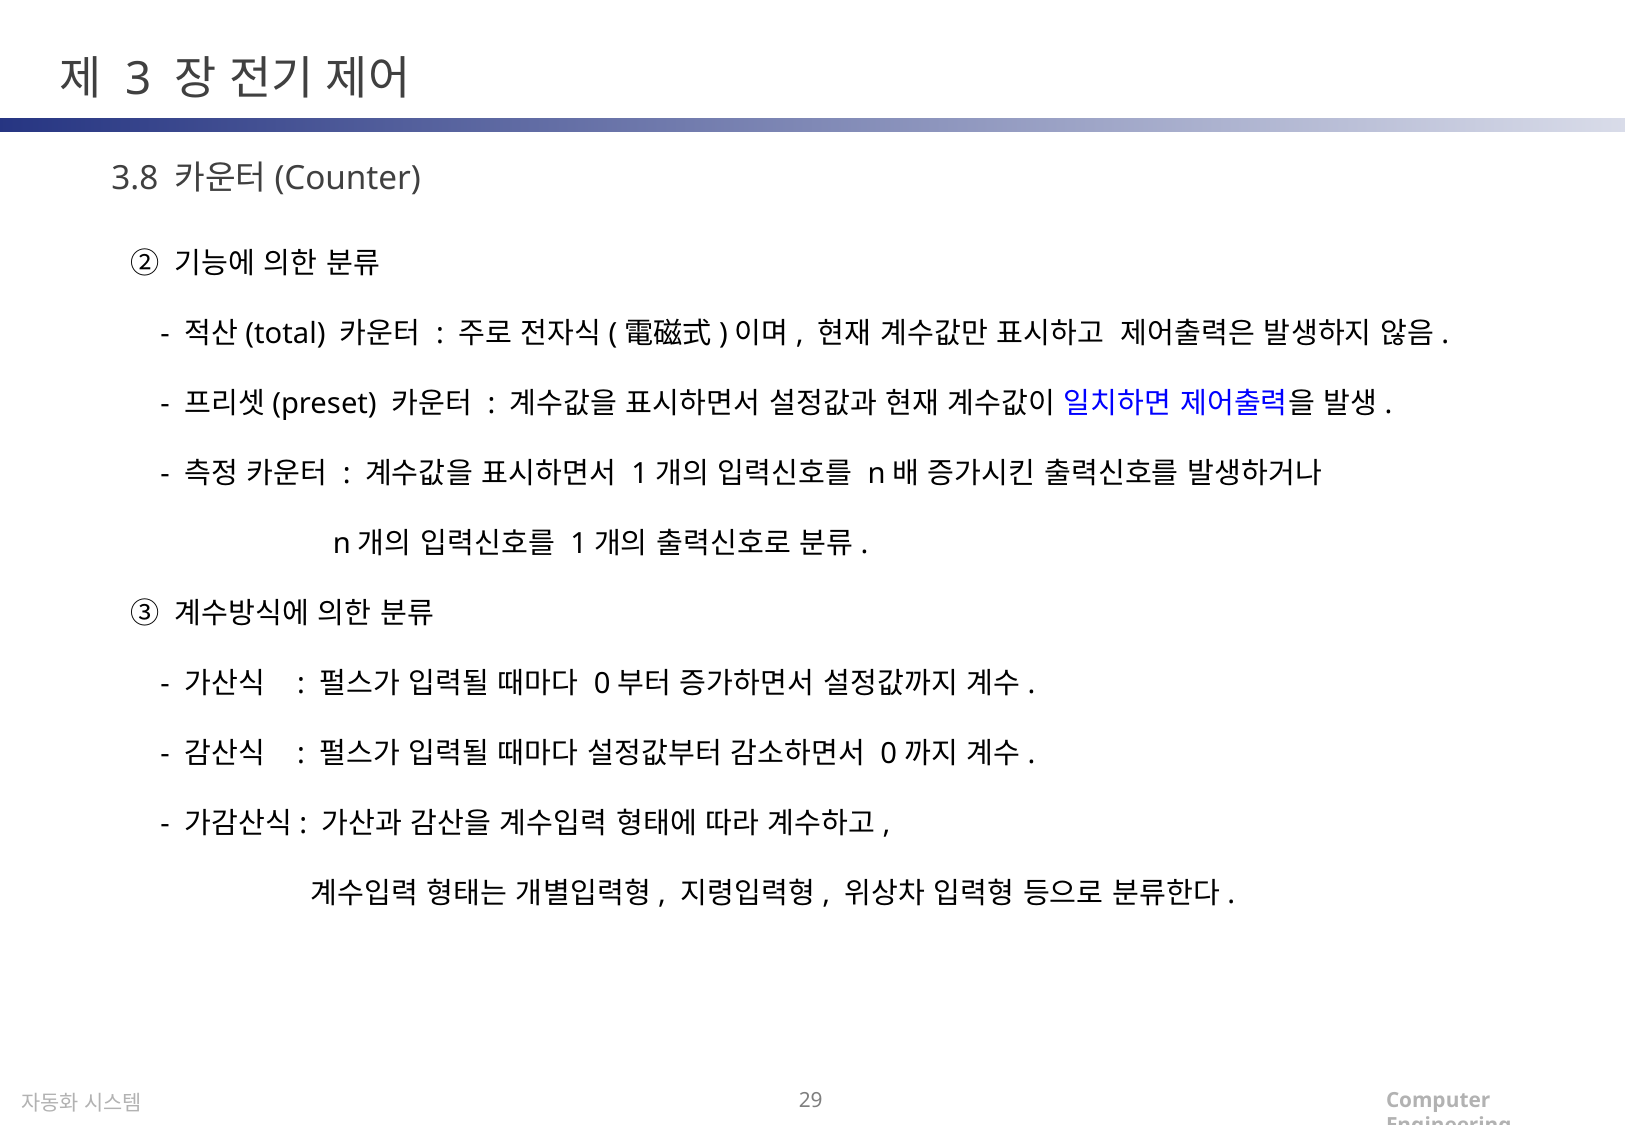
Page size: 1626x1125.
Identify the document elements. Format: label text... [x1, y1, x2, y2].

text_box 제 3 장 전기 제어 [44, 39, 1522, 120]
text_box 3.8 카운터(Counter) [96, 148, 437, 204]
text_box ② 기능에 의한 분류 - 적산(total) 카운터 : 주로 전자식(電磁式)이며, 현재 계수값만 표시하고 제어출력은 발생하지 않음. - 프리셋(preset) 카운터 : 계수값을 표시하면서 설정값과 현재 계수값이 일치하면 제어출력을 발생. - 측정 카운터 : 계수값을 표시하면서 1개의 입력신호를 n배 증가시킨 출력신호를 발생하거나 n개의 입력신호를 1개의 출력신호로 분류. ③ 계수방식에 의한 분류 - 가산식 : 펄스가 입력될 때마다 0부터 증가하면서 설정값까지 계수. - 감산식 : 펄스가 입력될 때마다 설정값부터 감소하면서 0까지 계수. - 가감산식: 가산과 감산을 계수입력 형태에 따라 계수하고, 계수입력 형태는 개별입력형, 지령입력형, 위상차 입력형 등으로 분류한다. [115, 202, 1593, 917]
